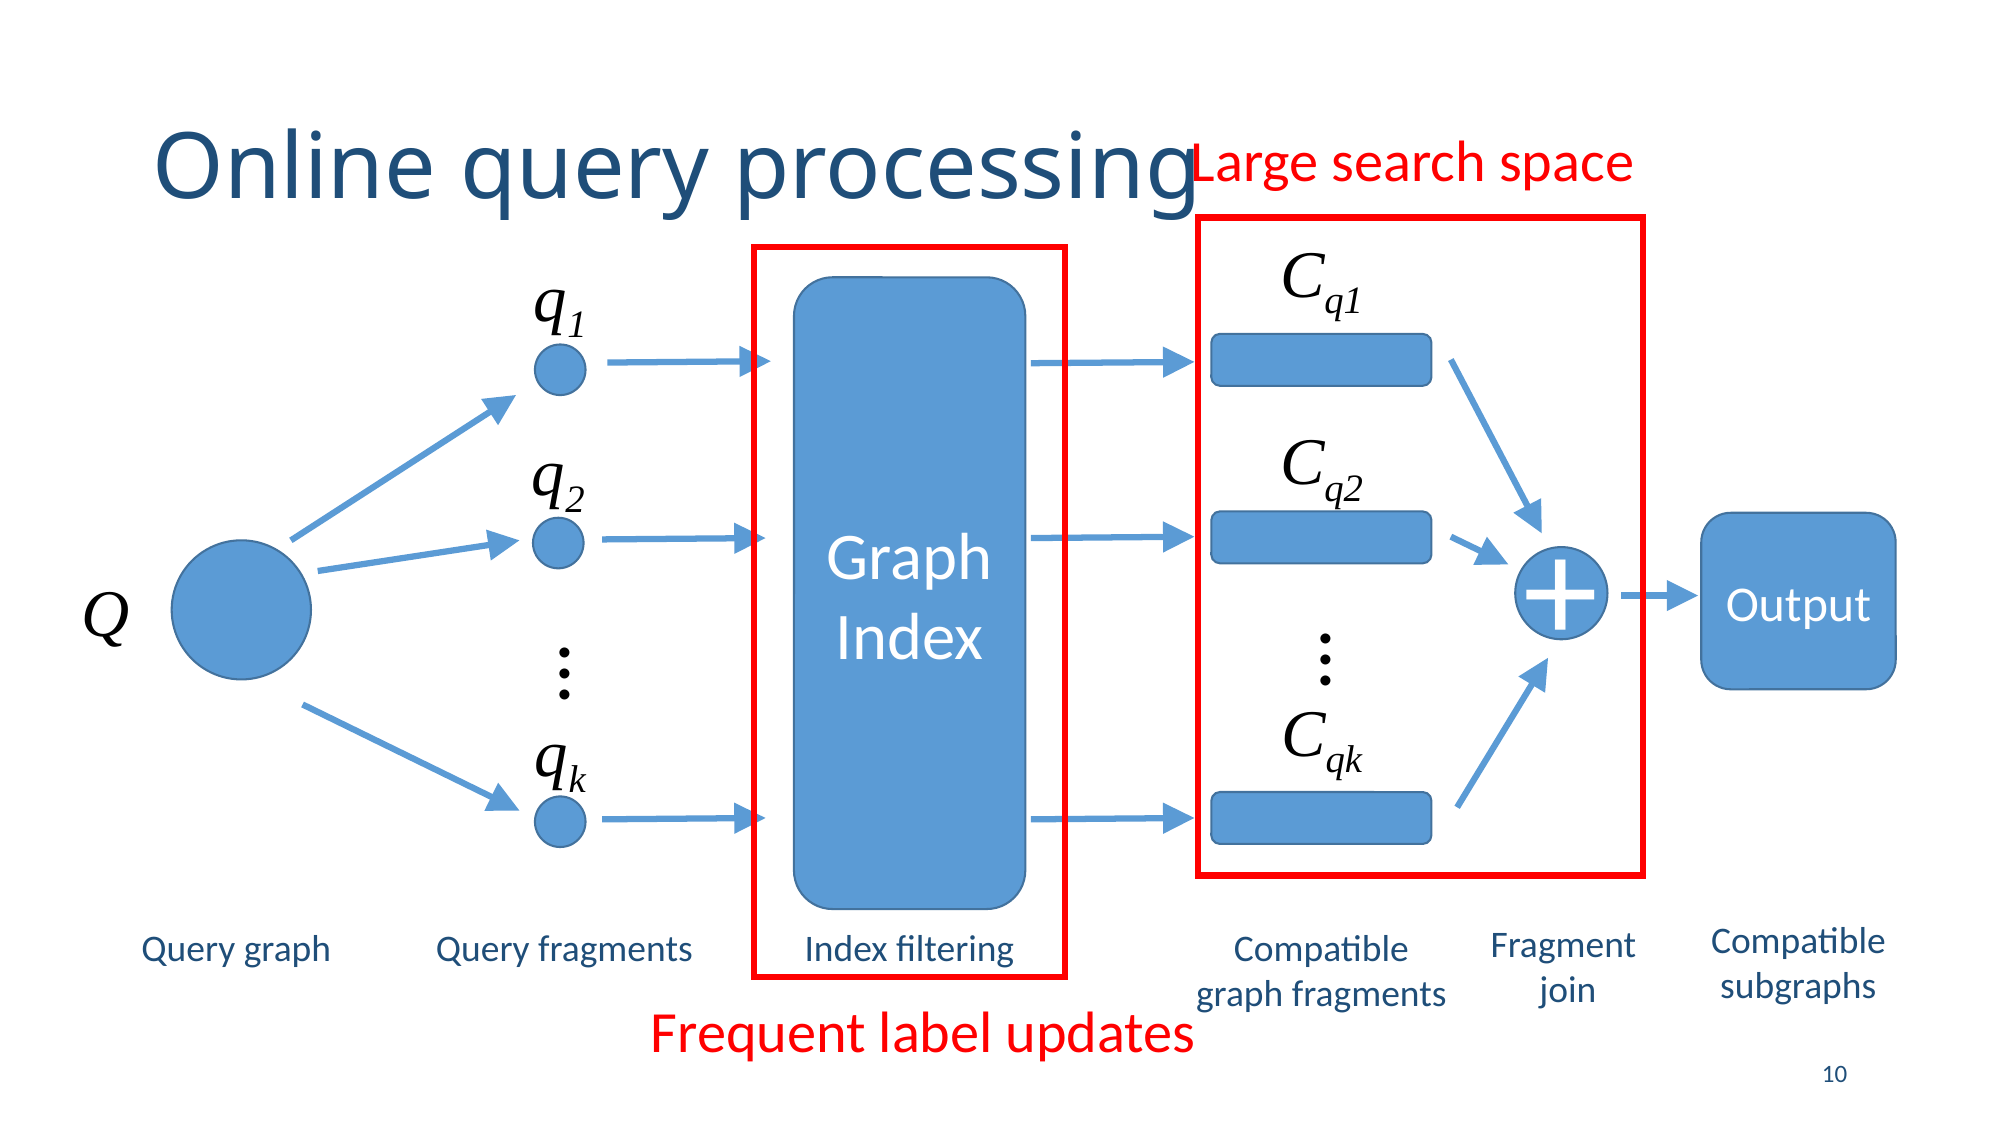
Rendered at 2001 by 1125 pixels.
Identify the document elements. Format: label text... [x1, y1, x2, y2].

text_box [1412, 359, 1724, 1019]
text_box [753, 246, 1030, 361]
text_box [1197, 216, 1644, 359]
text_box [37, 540, 392, 978]
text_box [1030, 223, 1477, 1023]
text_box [1724, 512, 1954, 1016]
text_box Large search space [1144, 116, 1681, 201]
slide_number 10 [1412, 1042, 1863, 1103]
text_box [602, 361, 1030, 978]
text_box Frequent label updates [576, 986, 1270, 1072]
title Online query processing [137, 59, 1863, 278]
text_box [290, 247, 720, 978]
